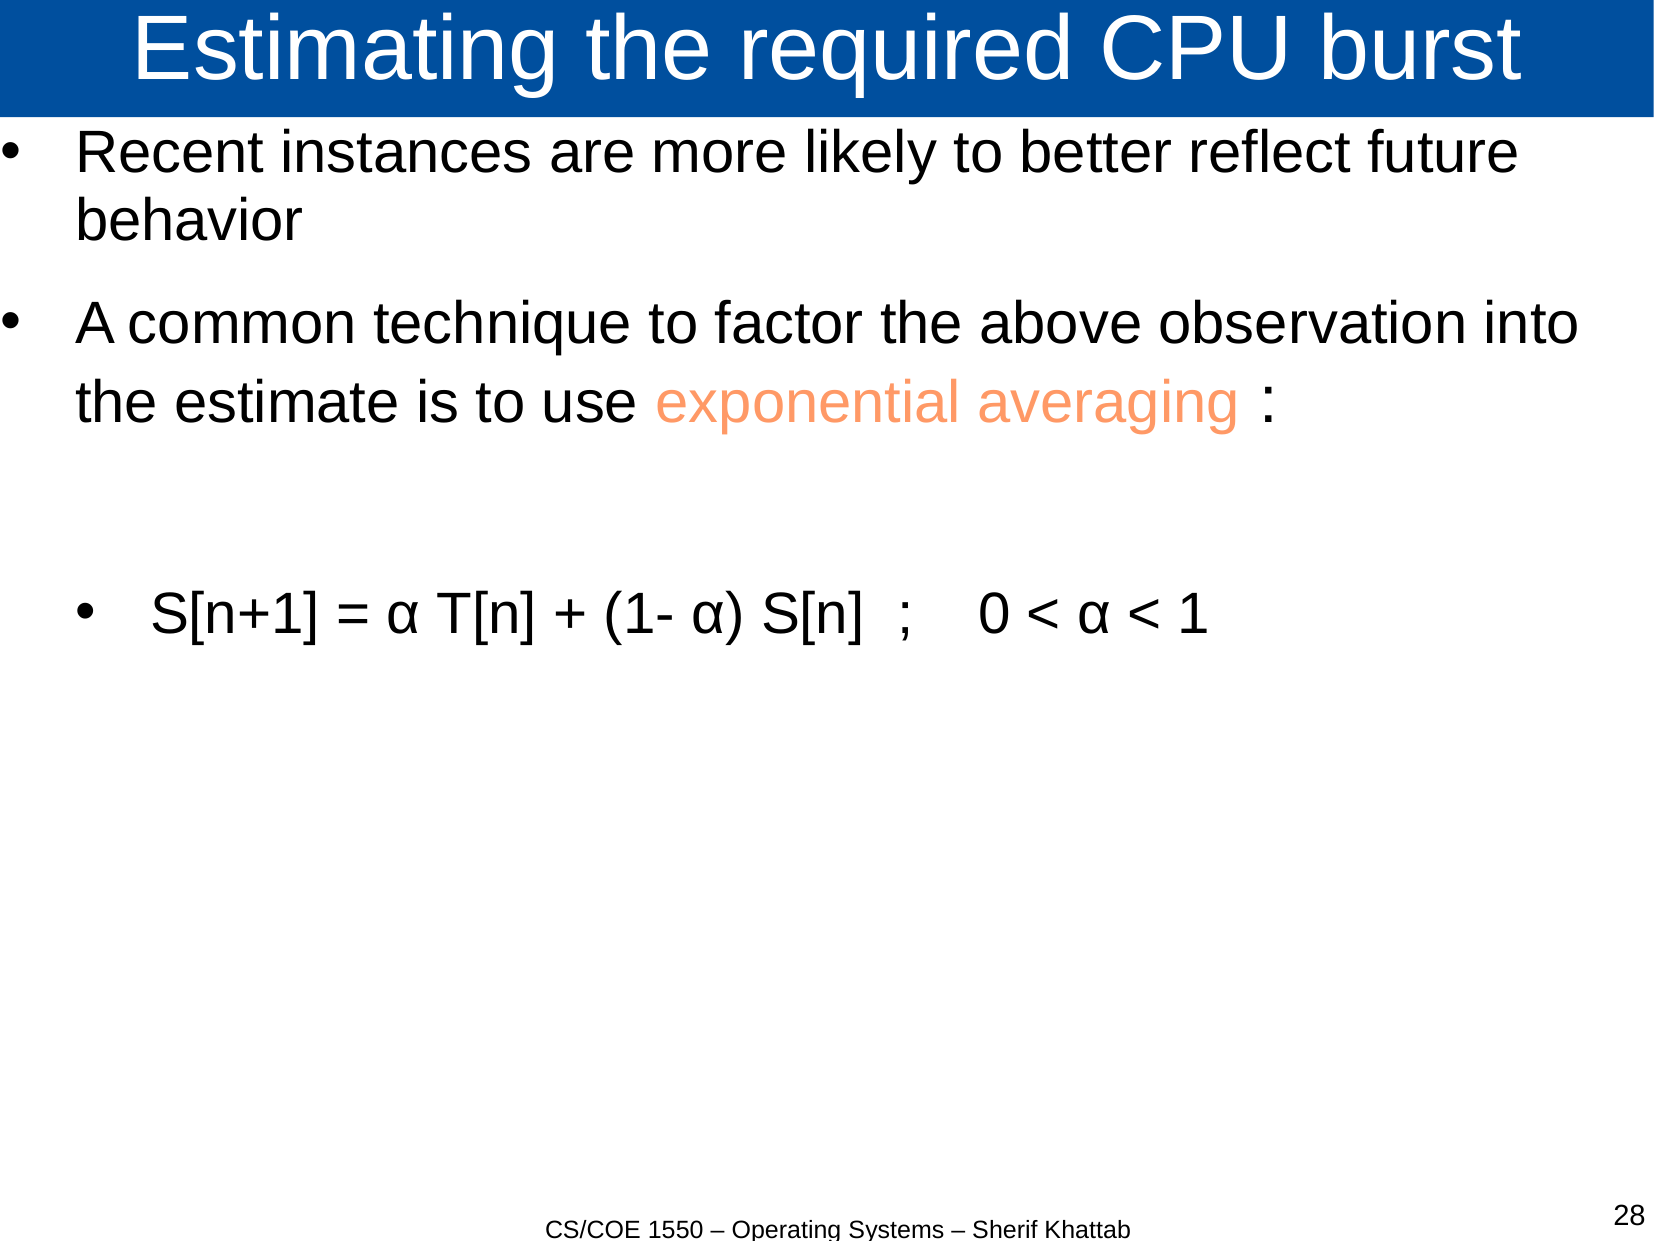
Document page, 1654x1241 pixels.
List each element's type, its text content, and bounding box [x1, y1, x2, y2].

footer CS/COE 1550 – Operating Systems – Sherif Khattab [460, 1190, 1217, 1241]
list Recent instances are more likely to better reflect future behavior A common technique to factor the above observation into the estimate is to use exponential averaging : S[n+1] = α T[n] + (1- α) S[n] ; 0 < α < 1 [0, 117, 1654, 1195]
slide_number 28 [1265, 1198, 1647, 1241]
title Estimating the required CPU burst [0, 0, 1654, 117]
